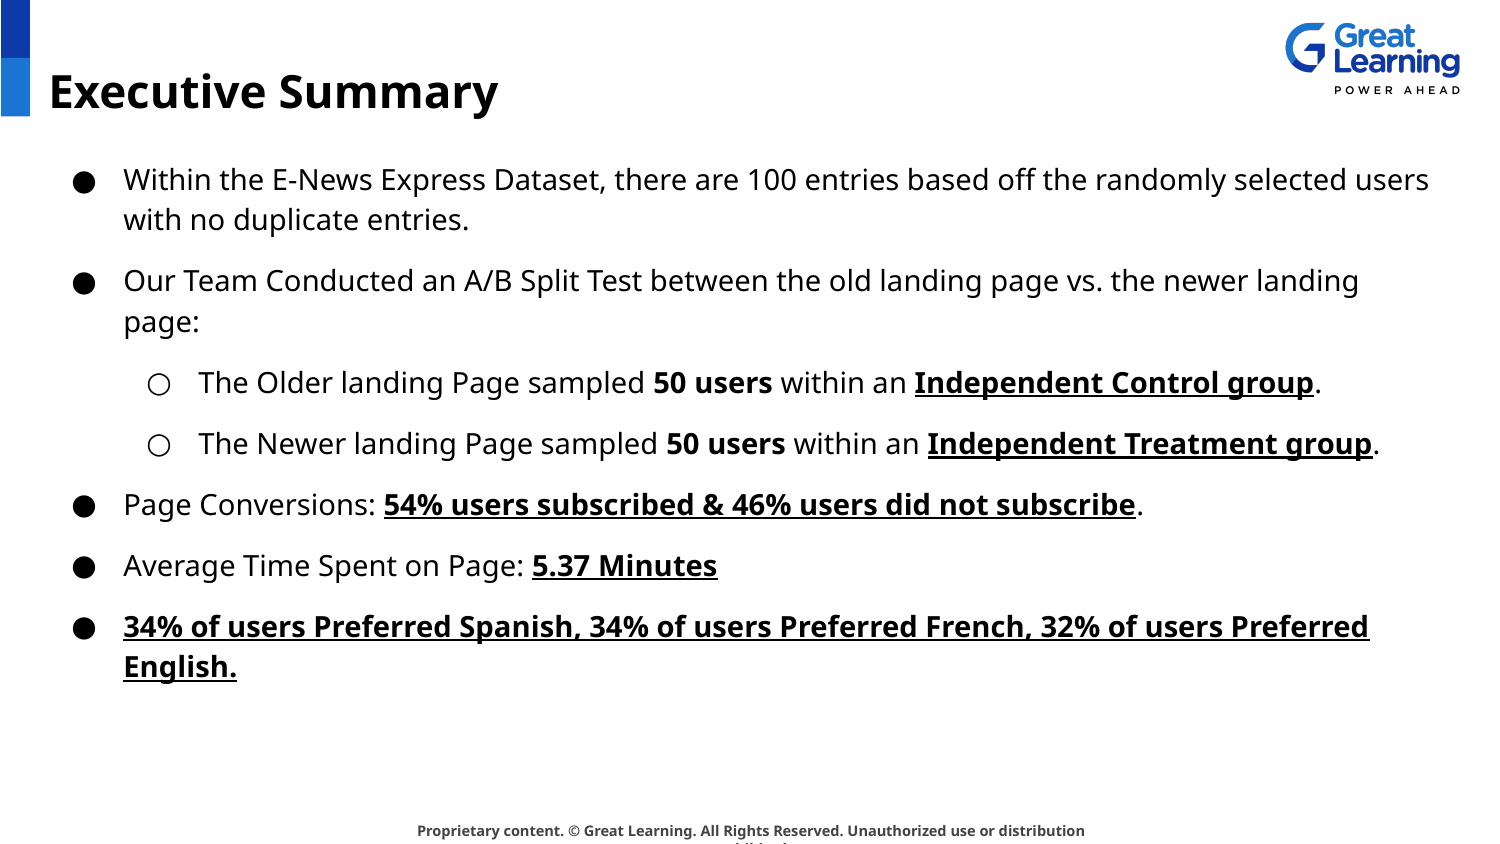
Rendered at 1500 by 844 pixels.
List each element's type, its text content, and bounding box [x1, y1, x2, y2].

list Within the E-News Express Dataset, there are 100 entries based off the randomly selected users with no duplicate entries. Our Team Conducted an A/B Split Test between the old landing page vs. the newer landing page: The Older landing Page sampled 50 users within an Independent Control group. The Newer landing Page sampled 50 users within an Independent Treatment group. Page Conversions: 54% users subscribed & 46% users did not subscribe. Average Time Spent on Page: 5.37 Minutes 34% of users Preferred Spanish, 34% of users Preferred French, 32% of users Preferred English. [33, 141, 1449, 750]
title Executive Summary [33, 47, 1431, 141]
picture [1258, 11, 1487, 106]
